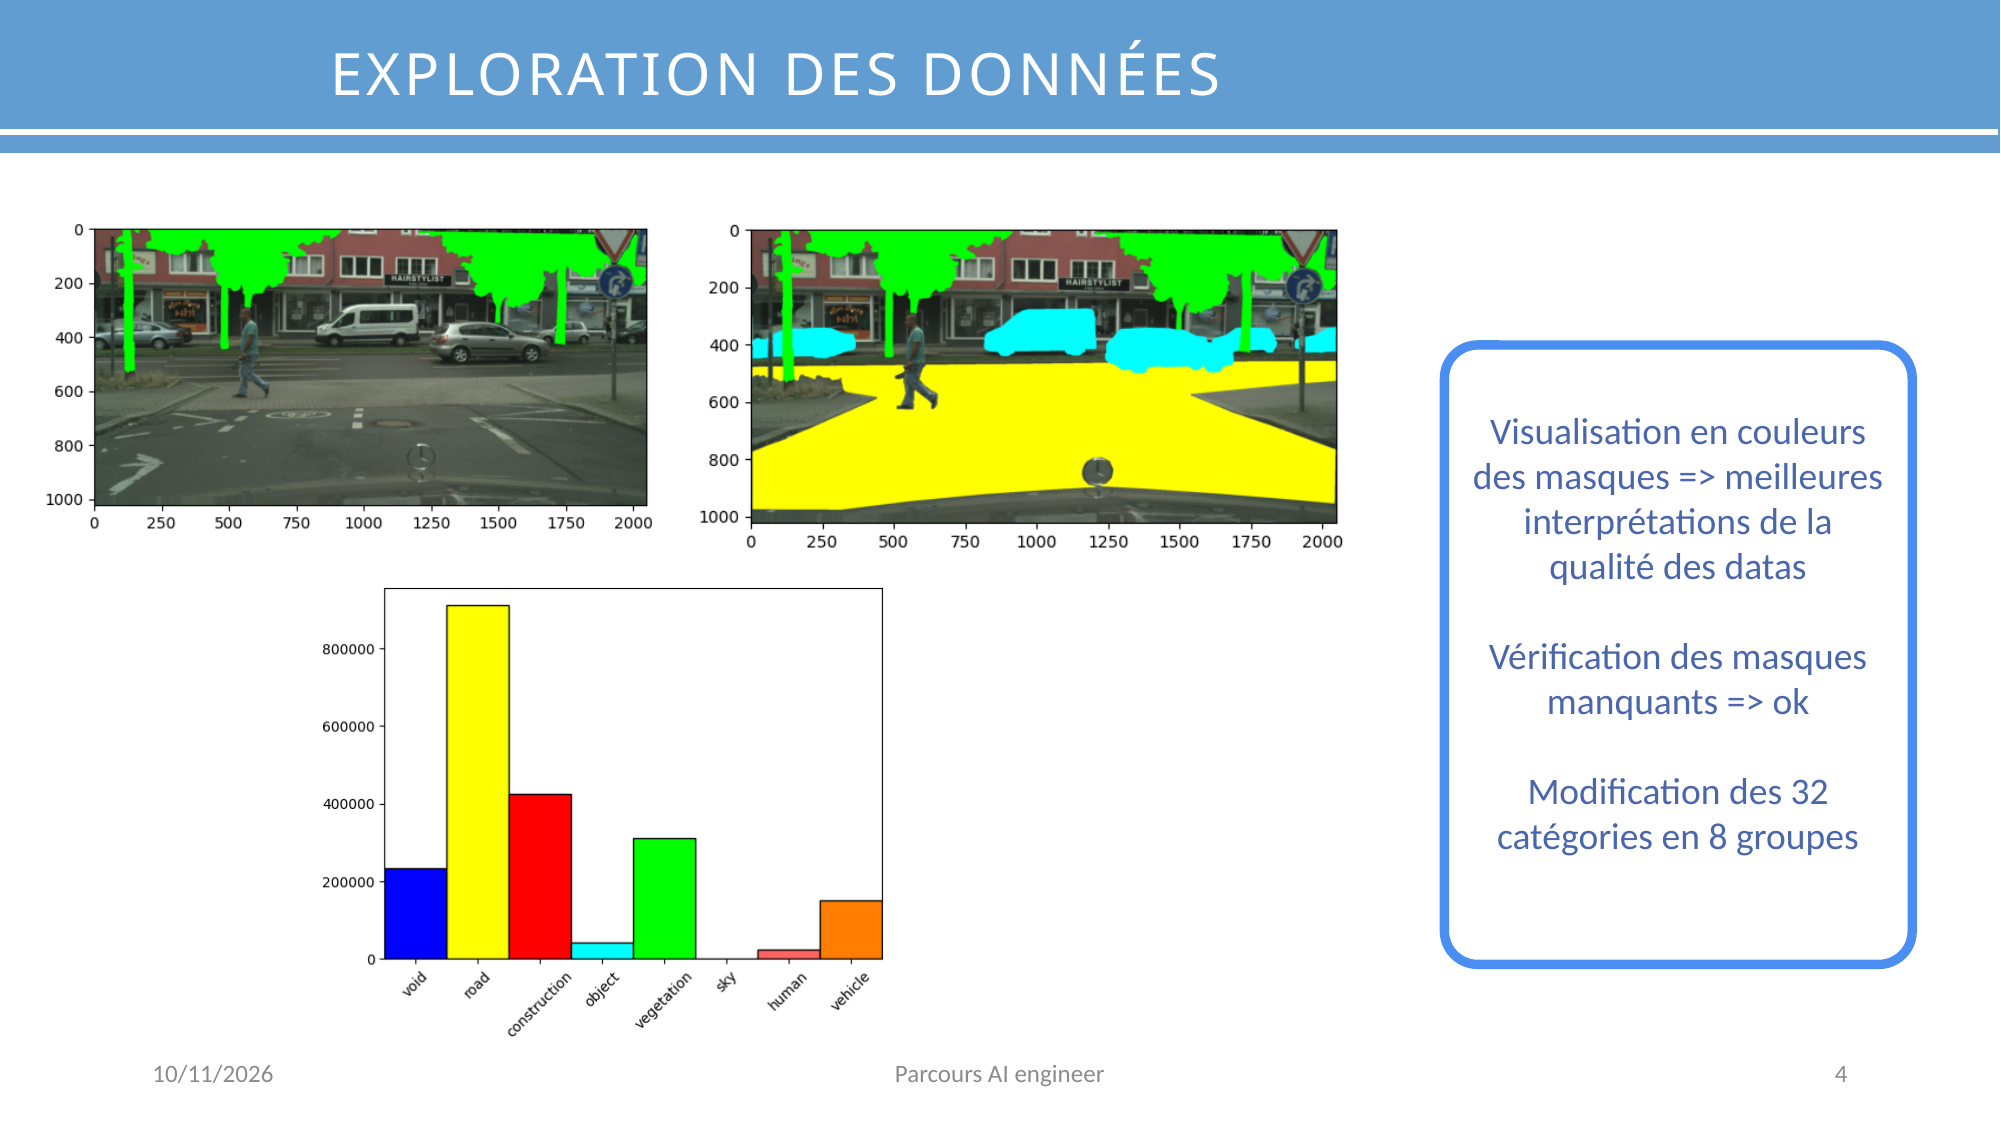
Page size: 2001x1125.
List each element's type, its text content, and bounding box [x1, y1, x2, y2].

slide_number 4 [1412, 1042, 1863, 1103]
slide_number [137, 1042, 588, 1103]
footer Parcours AI engineer [662, 1042, 1338, 1103]
picture [686, 212, 1354, 563]
text_box Visualisation en couleurs des masques => meilleures interprétations de la qualité des datas Vérification des masques manquants => ok Modification des 32 catégories en 8 groupes [1442, 343, 1914, 966]
picture [321, 582, 903, 1052]
text_box Exploration des données [0, 0, 2000, 153]
picture [33, 212, 663, 543]
